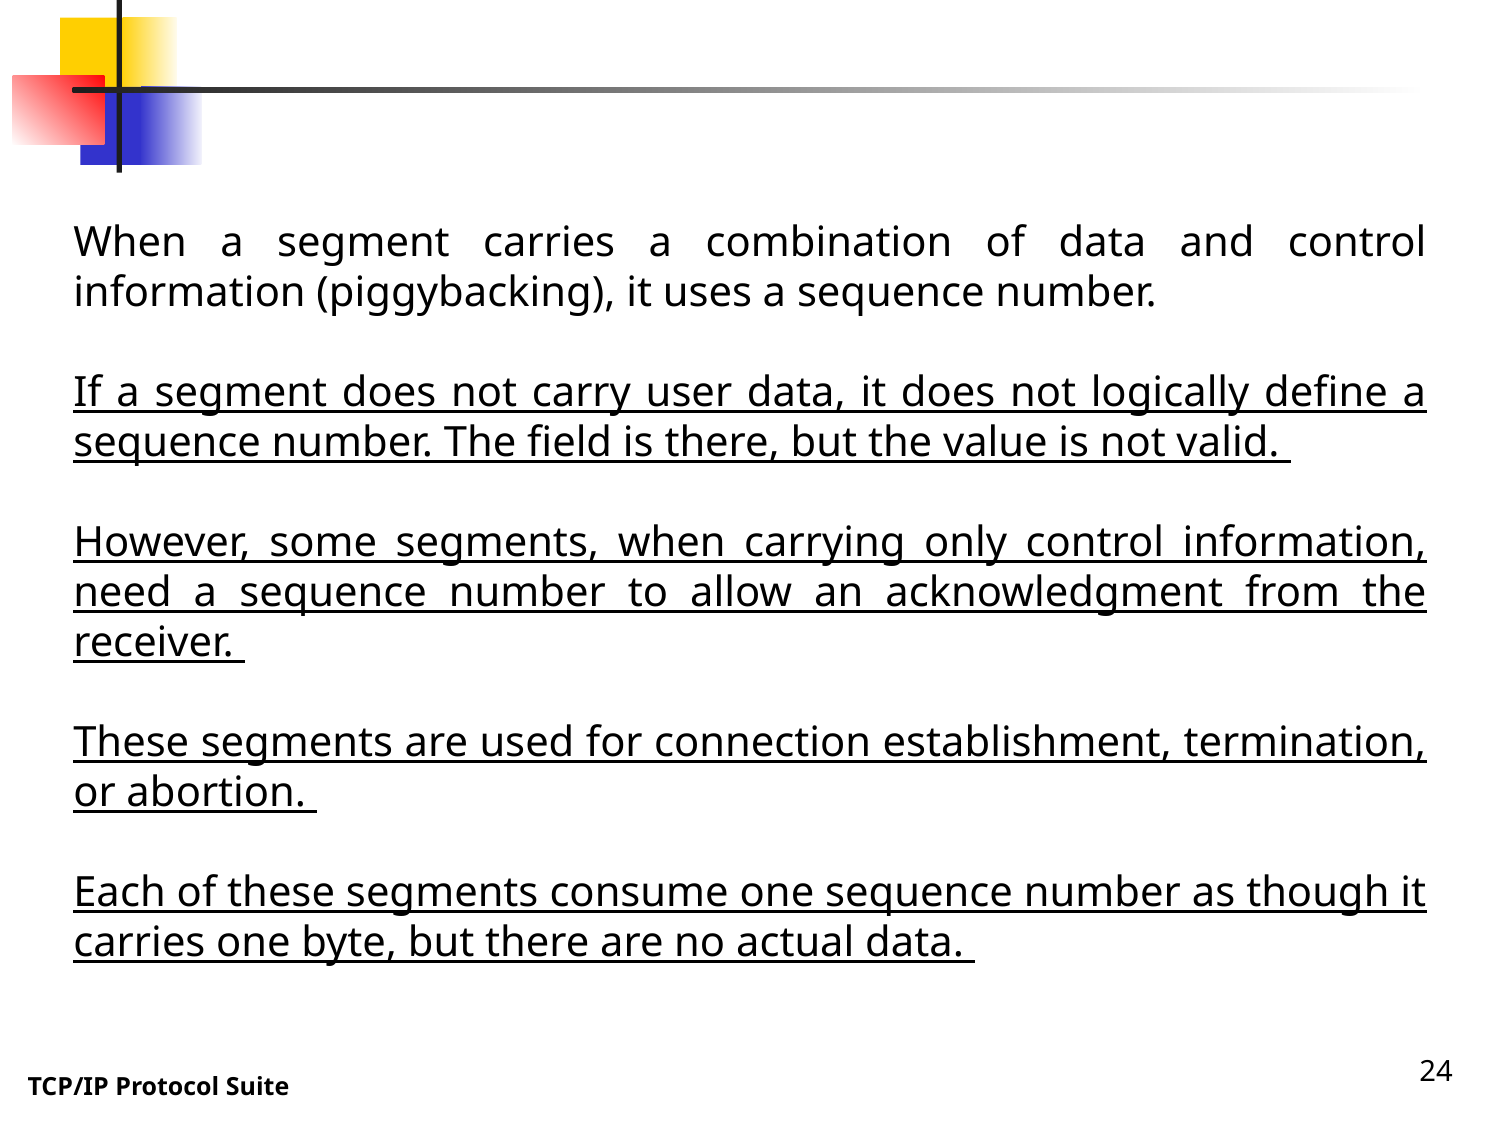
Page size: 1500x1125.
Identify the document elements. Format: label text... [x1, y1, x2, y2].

text_box [122, 17, 177, 86]
text_box [116, 0, 122, 87]
footer TCP/IP Protocol Suite [12, 1032, 488, 1108]
text_box [116, 93, 122, 173]
text_box [80, 93, 116, 165]
text_box [141, 93, 202, 165]
slide_number 24 [1155, 1024, 1468, 1100]
text_box [122, 93, 141, 165]
text_box [60, 17, 116, 86]
text_box [72, 87, 1423, 93]
text_box When a segment carries a combination of data and control information (piggybacking), it uses a sequence number. If a segment does not carry user data, it does not logically define a sequence number. The field is there, but the value is not valid. However, some segments, when carrying only control information, need a sequence number to allow an acknowledgment from the receiver. These segments are used for connection establishment, termination, or abortion. Each of these segments consume one sequence number as though it carries one byte, but there are no actual data. [58, 207, 1442, 973]
text_box [12, 75, 105, 145]
